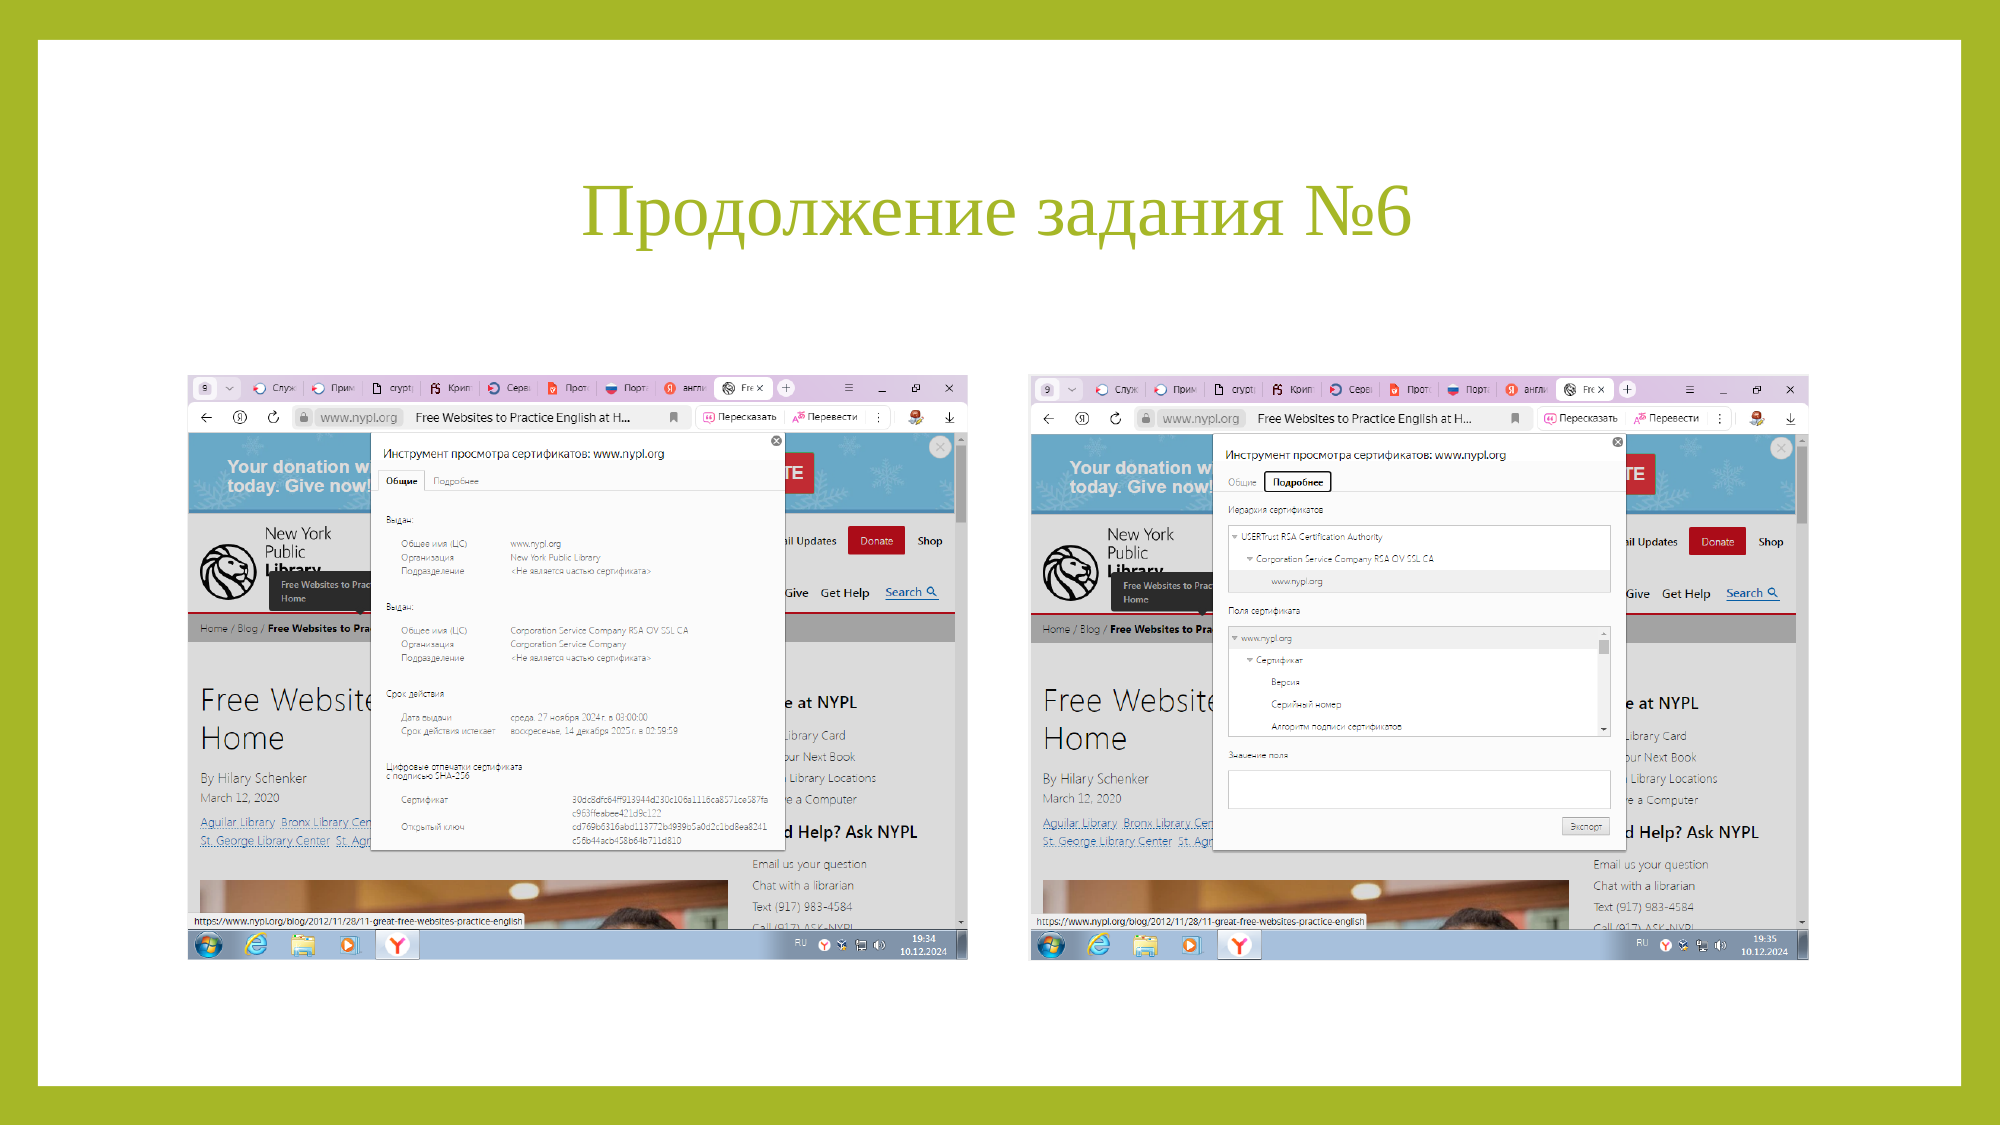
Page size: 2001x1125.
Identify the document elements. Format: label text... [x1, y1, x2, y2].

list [187, 375, 968, 960]
title Продолжение задания №6 [187, 99, 1808, 323]
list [1027, 374, 1809, 961]
